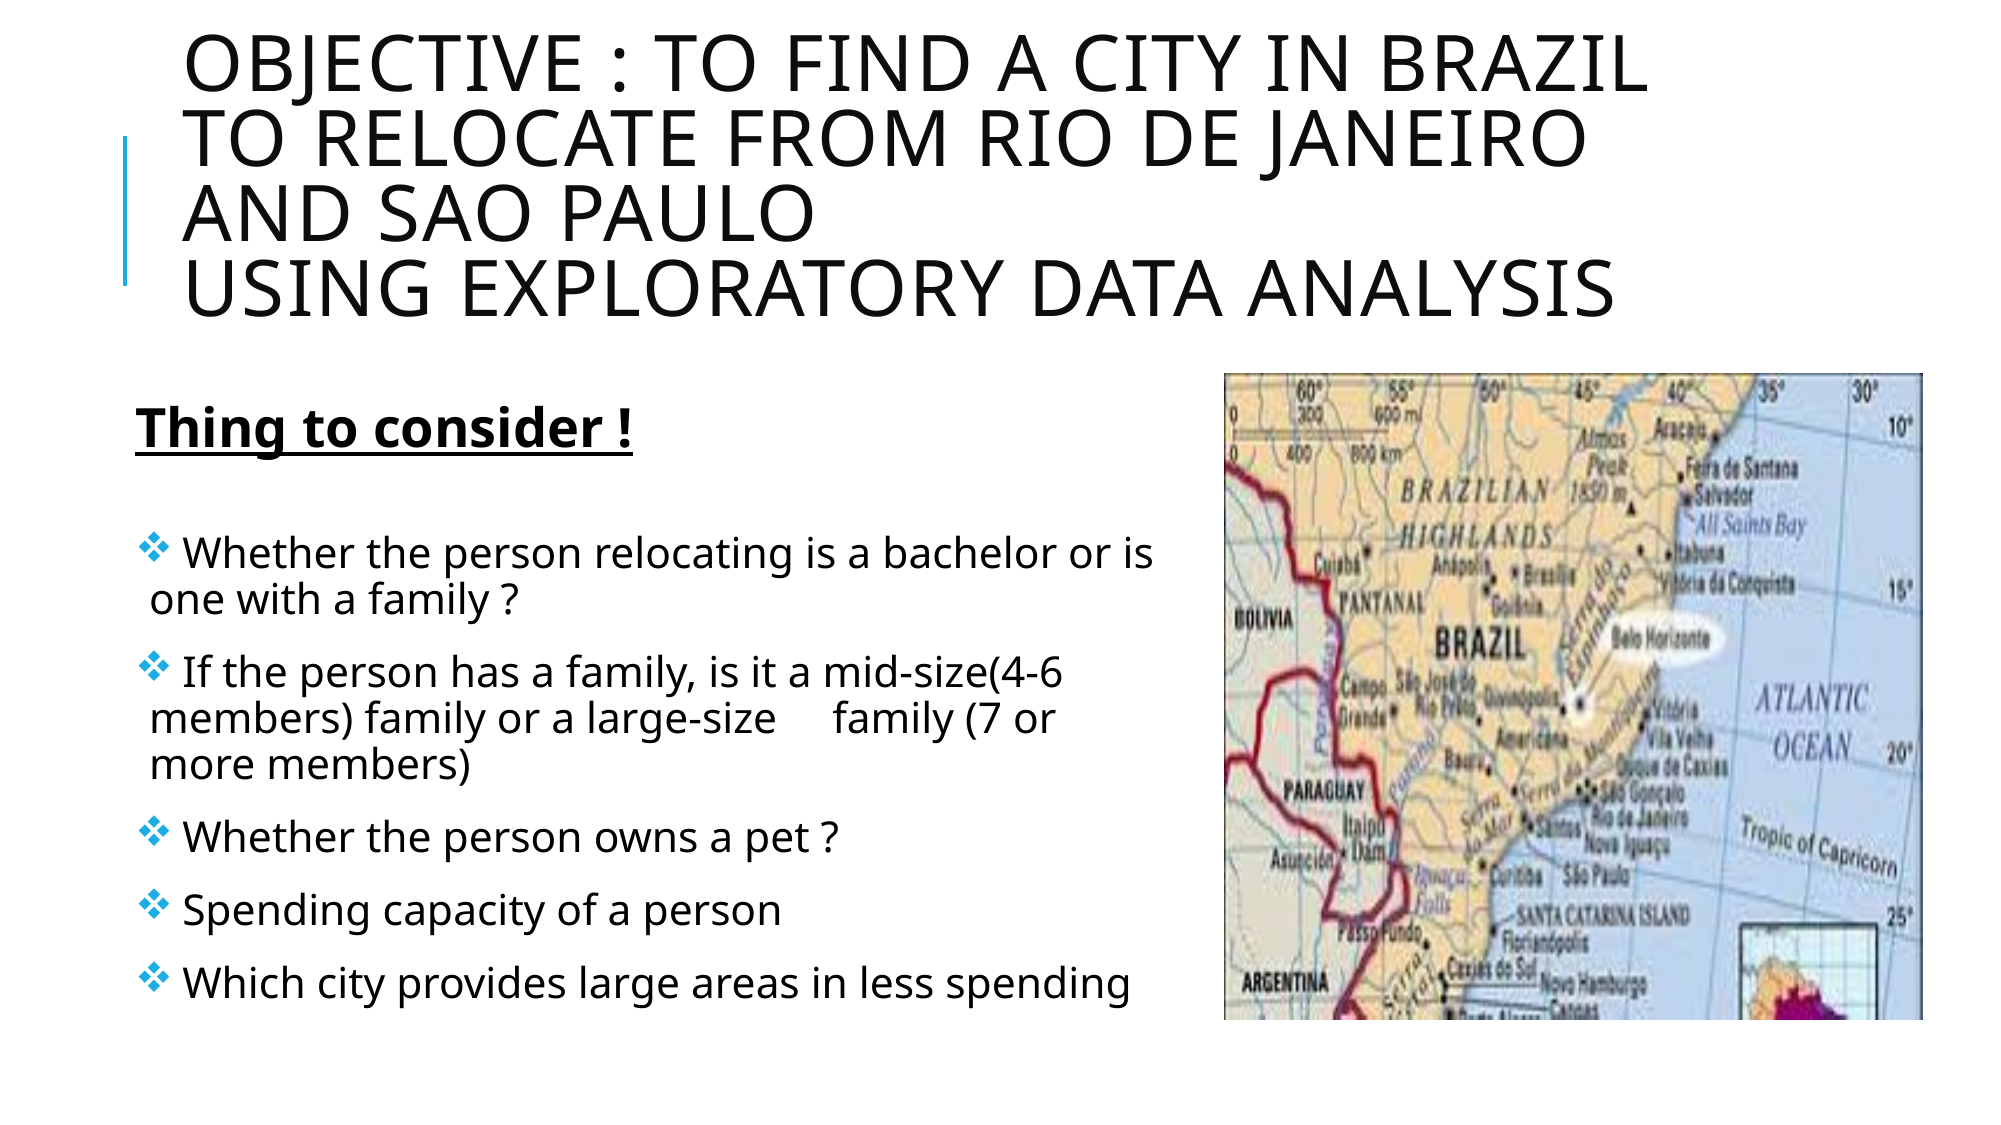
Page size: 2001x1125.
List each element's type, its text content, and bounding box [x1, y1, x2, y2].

list Thing to consider ! Whether the person relocating is a bachelor or is one with a family ? If the person has a family, is it a mid-size(4-6 members) family or a large-size family (7 or more members) Whether the person owns a pet ? Spending capacity of a person Which city provides large areas in less spending [127, 315, 1176, 1020]
title Objective : to find a city in brazil to relocate from rio de Janeiro and sao Paulo USING Exploratory data analysis [168, 20, 1763, 342]
picture [1223, 372, 1923, 1020]
